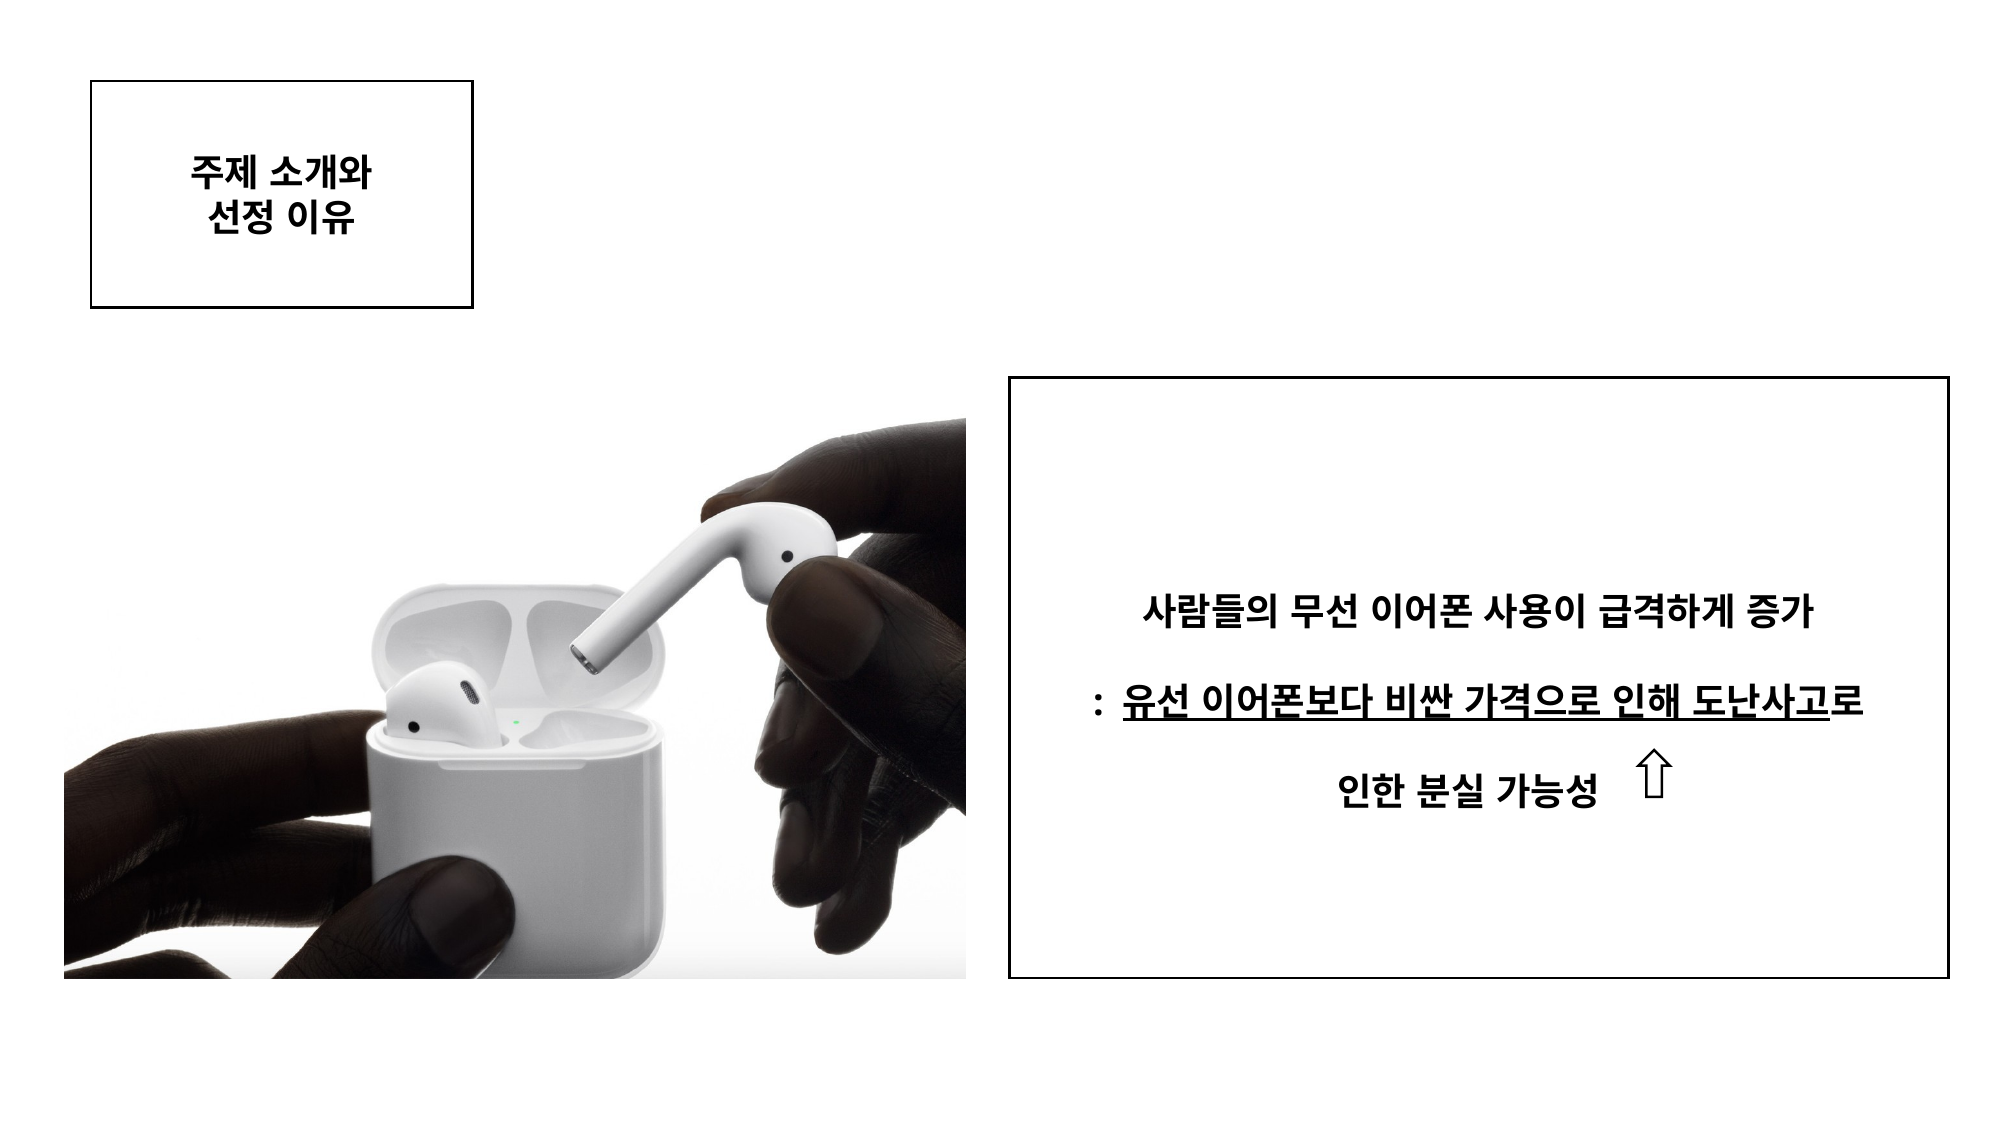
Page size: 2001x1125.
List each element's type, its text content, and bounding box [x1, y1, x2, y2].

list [64, 377, 966, 979]
text_box [1635, 748, 1673, 798]
text_box 사람들의 무선 이어폰 사용이 급격하게 증가 : 유선 이어폰보다 비싼 가격으로 인해 도난사고로 인한 분실 가능성 [1009, 377, 1949, 979]
text_box 주제 소개와 선정 이유 [90, 80, 474, 309]
